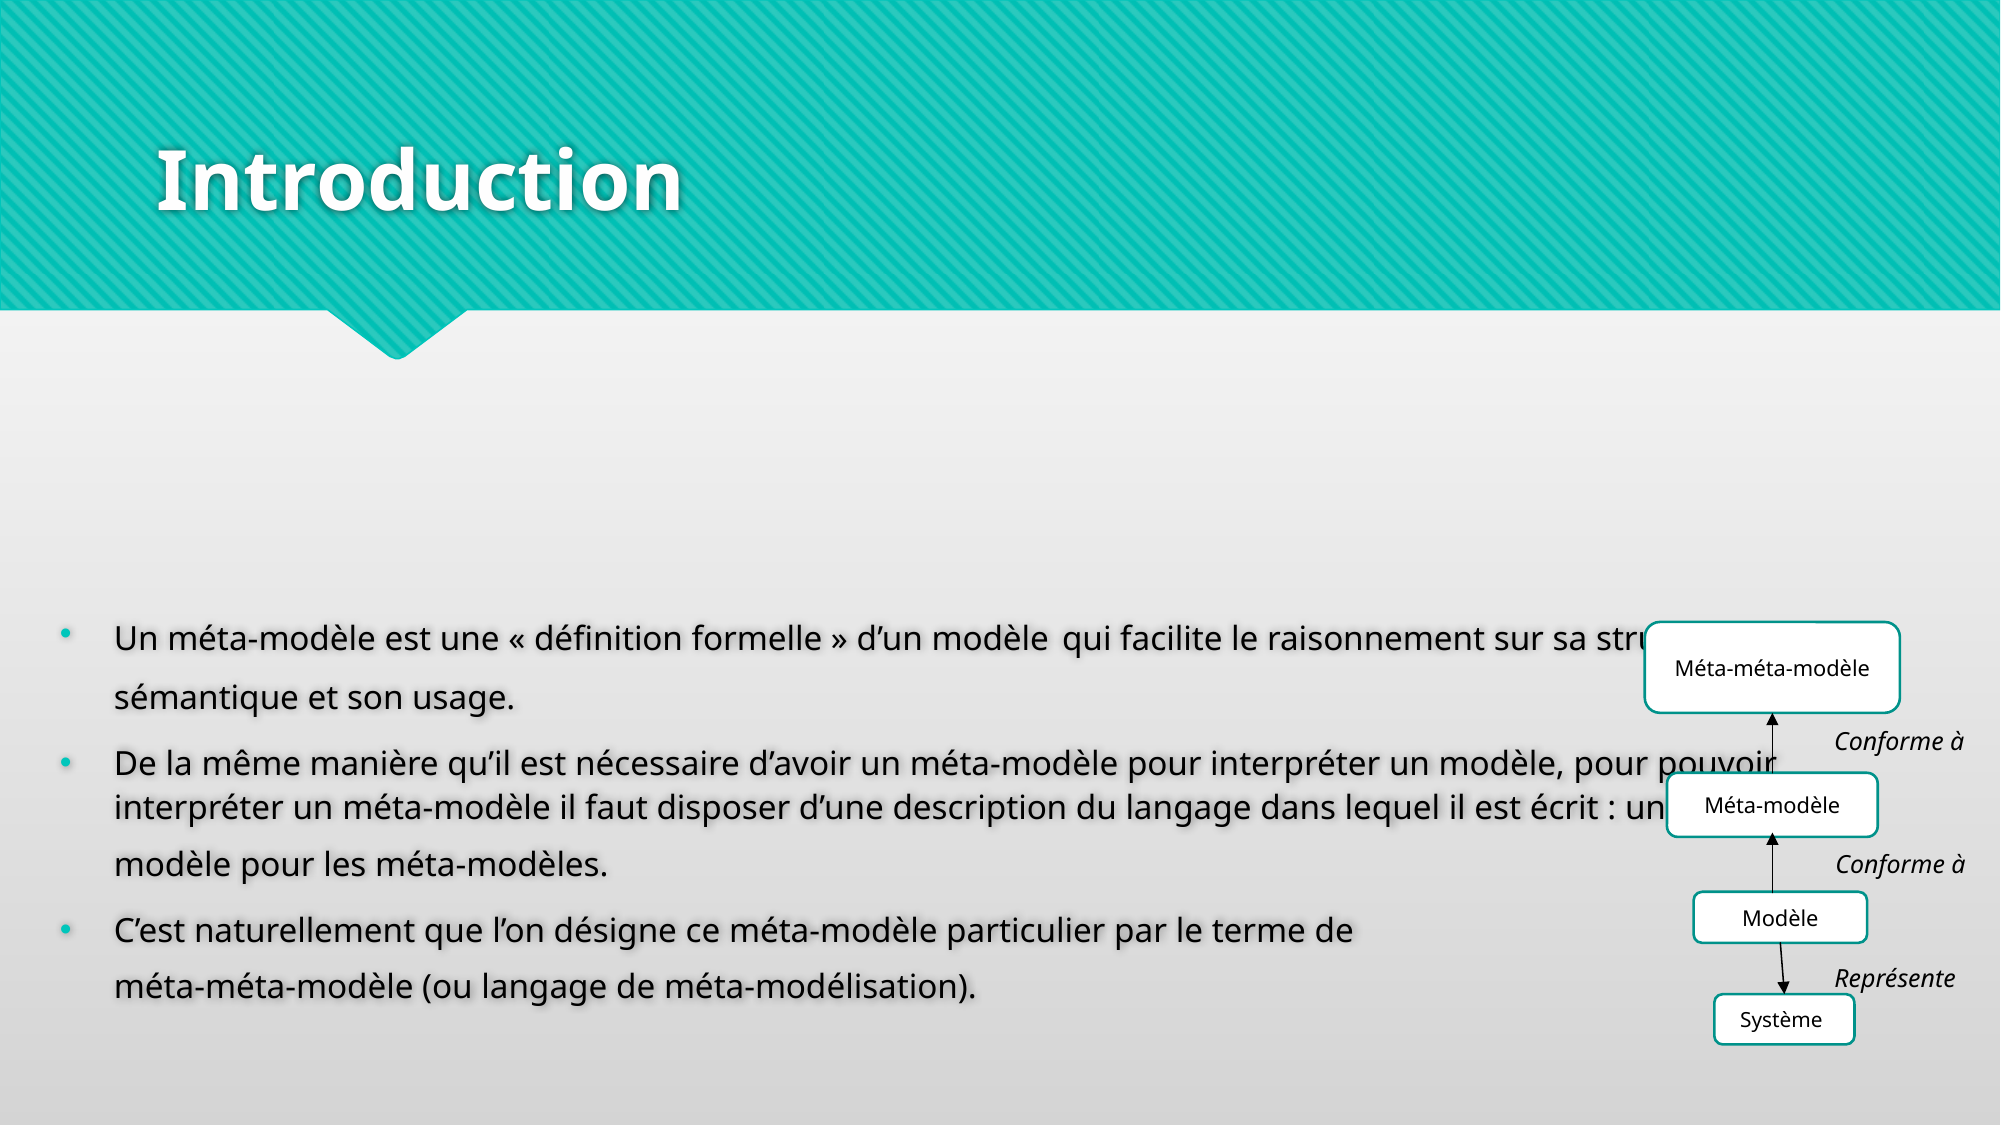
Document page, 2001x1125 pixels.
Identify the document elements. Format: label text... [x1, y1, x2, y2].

text_box Système [1713, 992, 1819, 1046]
title Introduction [141, 75, 1876, 235]
text_box Conforme à [1820, 840, 1988, 886]
text_box Conforme à [1819, 717, 2000, 808]
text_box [1780, 942, 1785, 995]
text_box Méta-méta-modèle [1643, 620, 1902, 715]
text_box Méta-modèle [1665, 771, 1880, 839]
text_box Représente [1819, 942, 2000, 1048]
list Un méta-modèle est une « définition formelle » d’un modèle qui facilite le raisonnement sur sa structure, sa sémantique et son usage. De la même manière qu’il est nécessaire d’avoir un méta-modèle pour interpréter un modèle, pour pouvoir interpréter un méta-modèle il faut disposer d’une description du langage dans lequel il est écrit : un méta-modèle pour les méta-modèles. C’est naturellement que l’on désigne ce méta-modèle particulier par le terme de méta-méta-modèle (ou langage de méta-modélisation). [44, 593, 1810, 1125]
text_box Modèle [1692, 890, 1869, 945]
